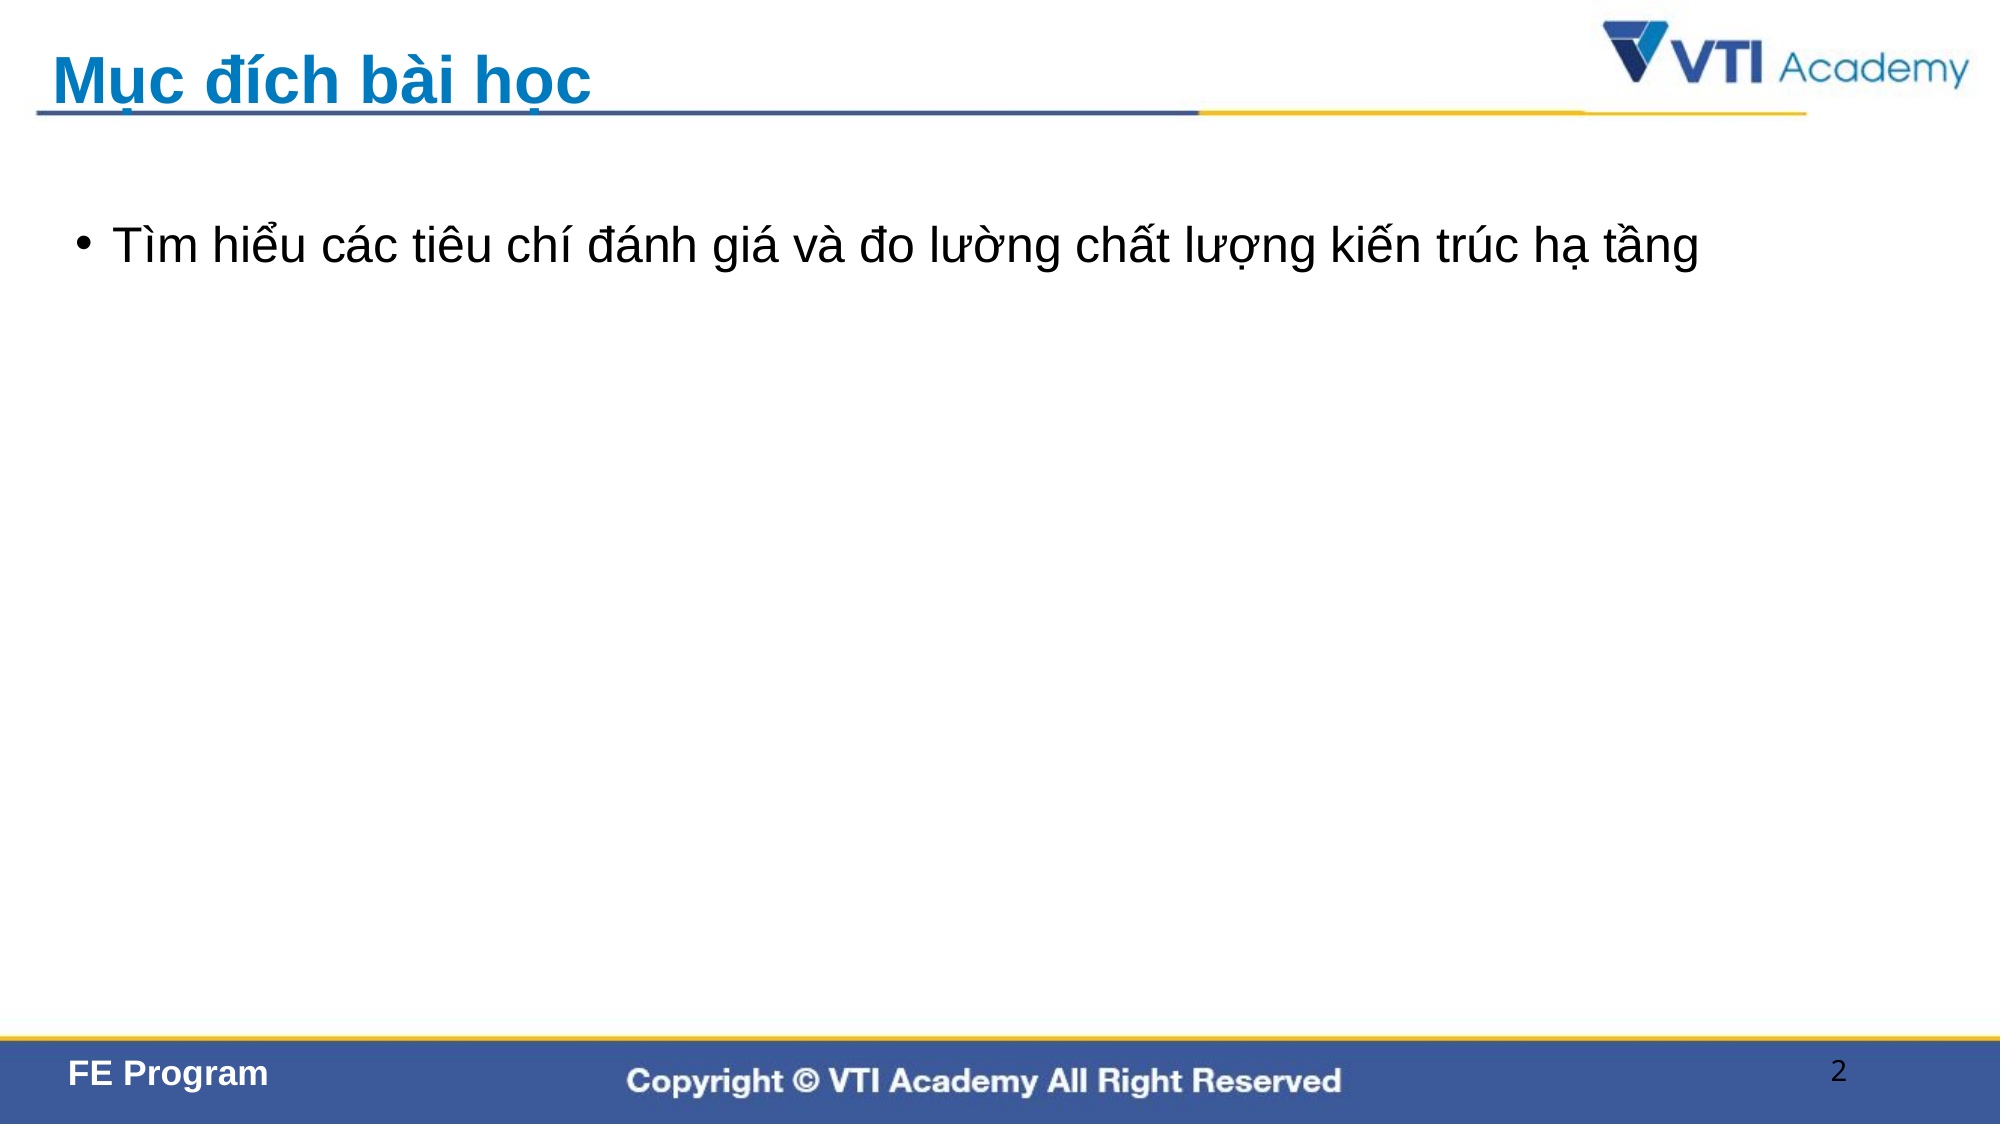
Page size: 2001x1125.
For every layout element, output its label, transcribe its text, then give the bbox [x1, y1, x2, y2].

title Mục đích bài học [37, 37, 1763, 127]
picture [0, 1, 2000, 1124]
slide_number 2 [1412, 1042, 1863, 1103]
list Tìm hiểu các tiêu chí đánh giá và đo lường chất lượng kiến trúc hạ tầng [60, 174, 1913, 931]
